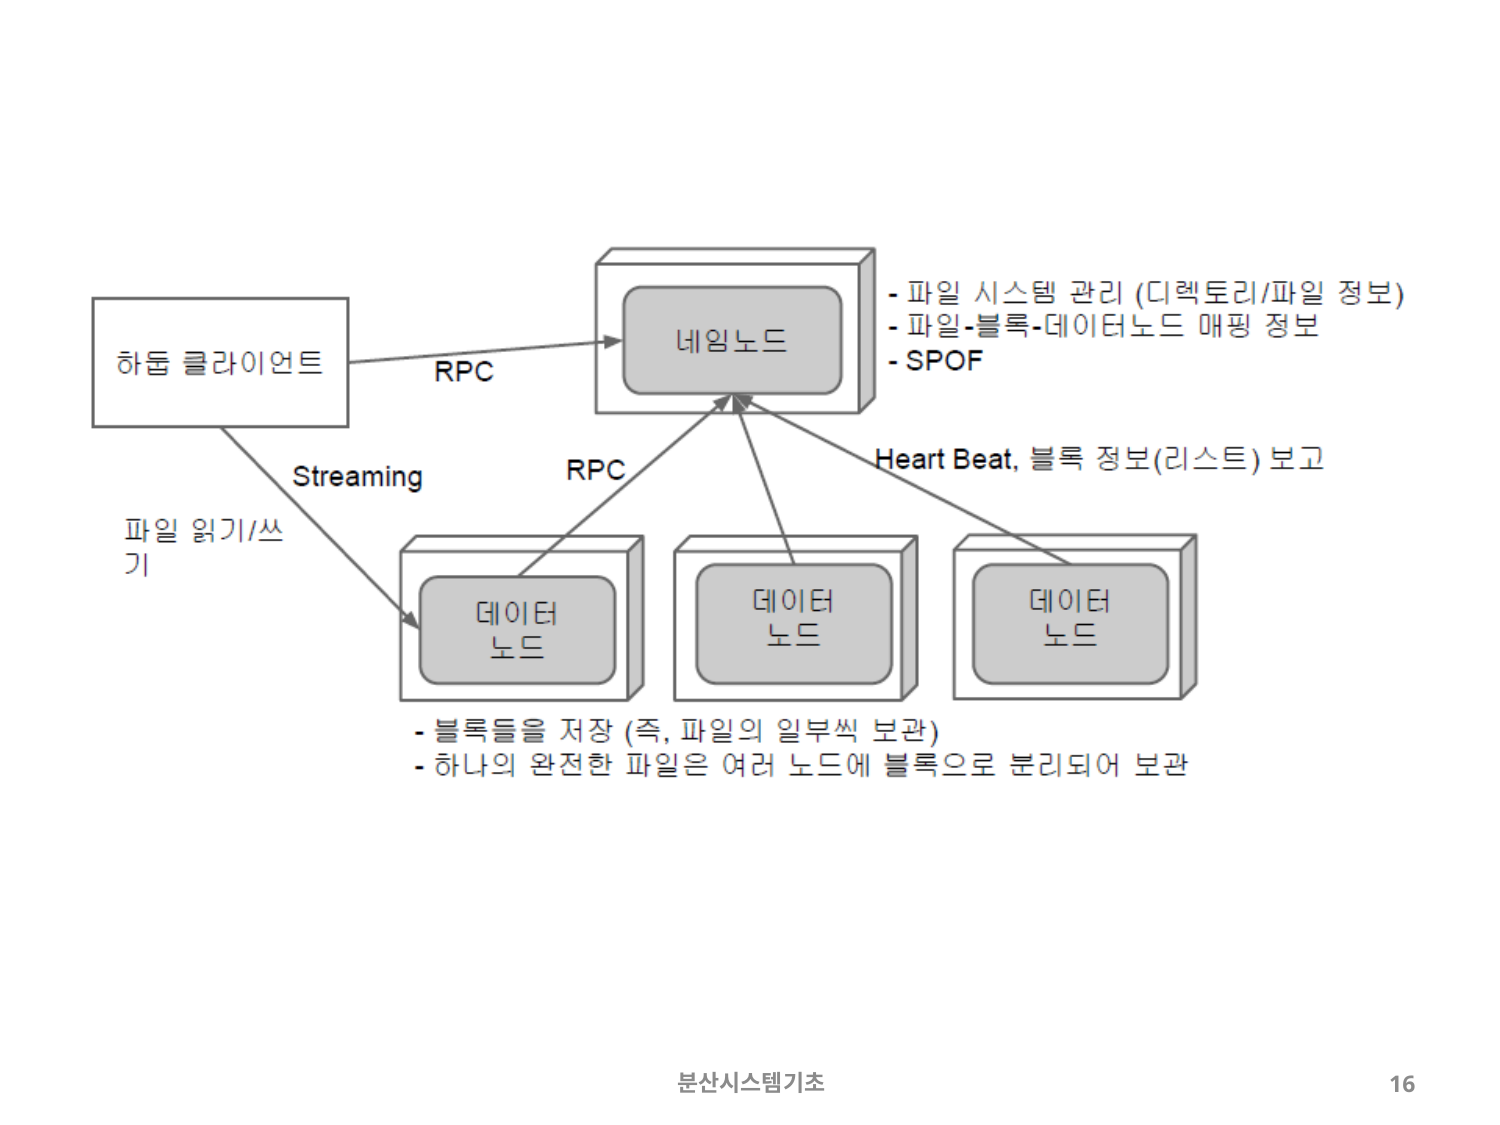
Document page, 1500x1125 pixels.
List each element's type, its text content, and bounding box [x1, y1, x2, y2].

footer 분산시스템기초 [498, 1067, 1005, 1103]
slide_number 16 [1093, 1067, 1431, 1103]
picture [84, 157, 1416, 807]
